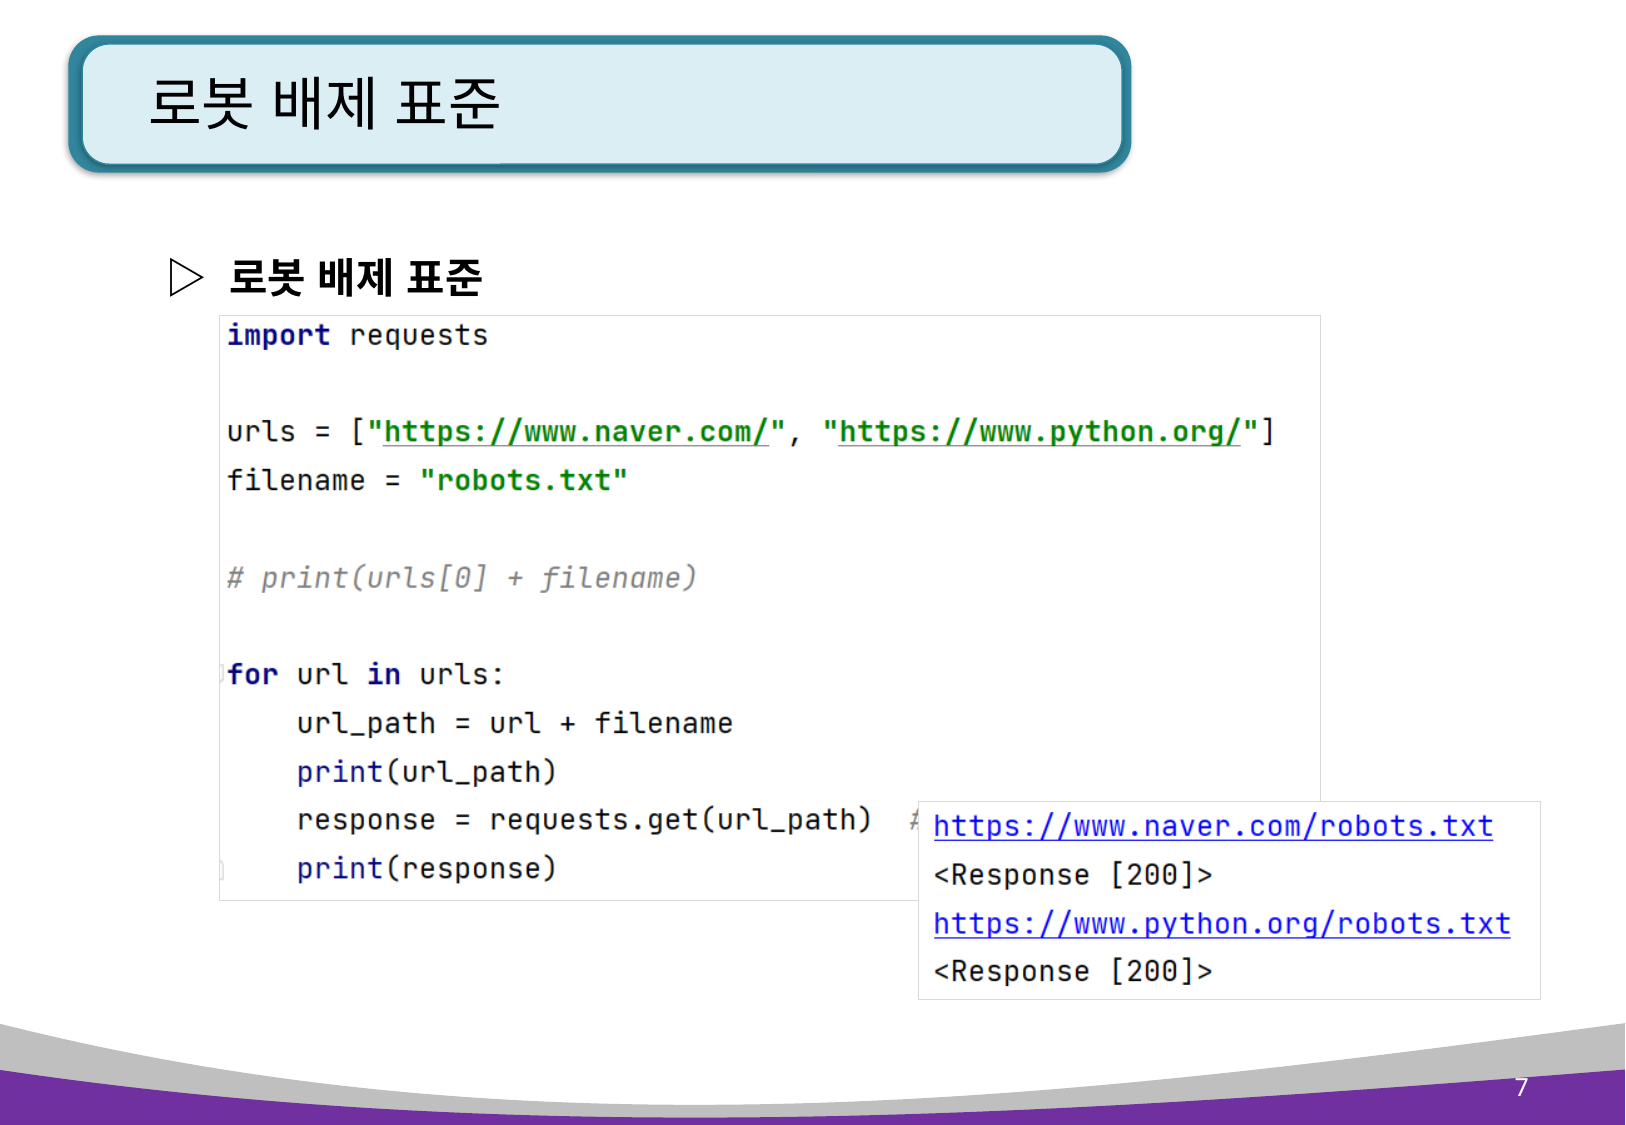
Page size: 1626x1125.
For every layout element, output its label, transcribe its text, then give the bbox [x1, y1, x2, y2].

picture [218, 315, 1541, 1001]
text_box ▷ 로봇 배제 표준 [149, 218, 803, 312]
slide_number 7 [1452, 1058, 1544, 1119]
title 로봇 배제 표준 [103, 32, 1121, 173]
